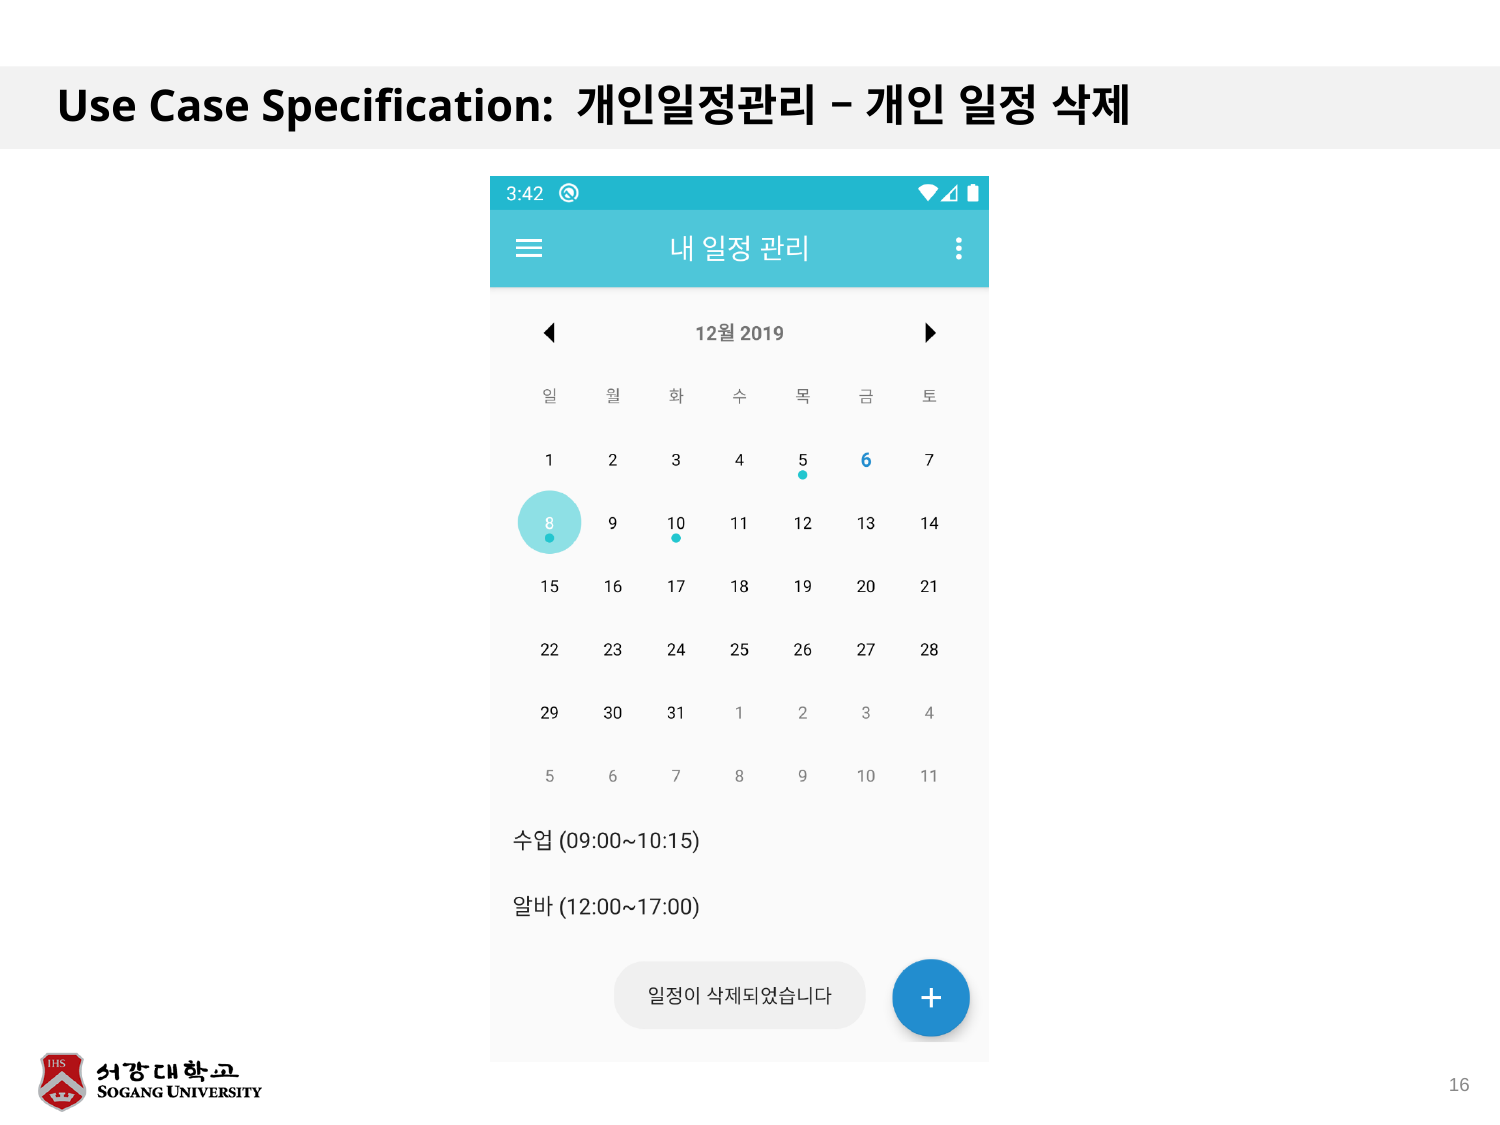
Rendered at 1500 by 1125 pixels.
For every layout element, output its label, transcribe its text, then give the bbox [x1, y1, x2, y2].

slide_number 16 [1147, 1053, 1485, 1114]
title Use Case Specification: 개인일정관리 – 개인 일정 삭제 [41, 64, 1459, 149]
picture [490, 176, 989, 1062]
picture [0, 1031, 294, 1125]
